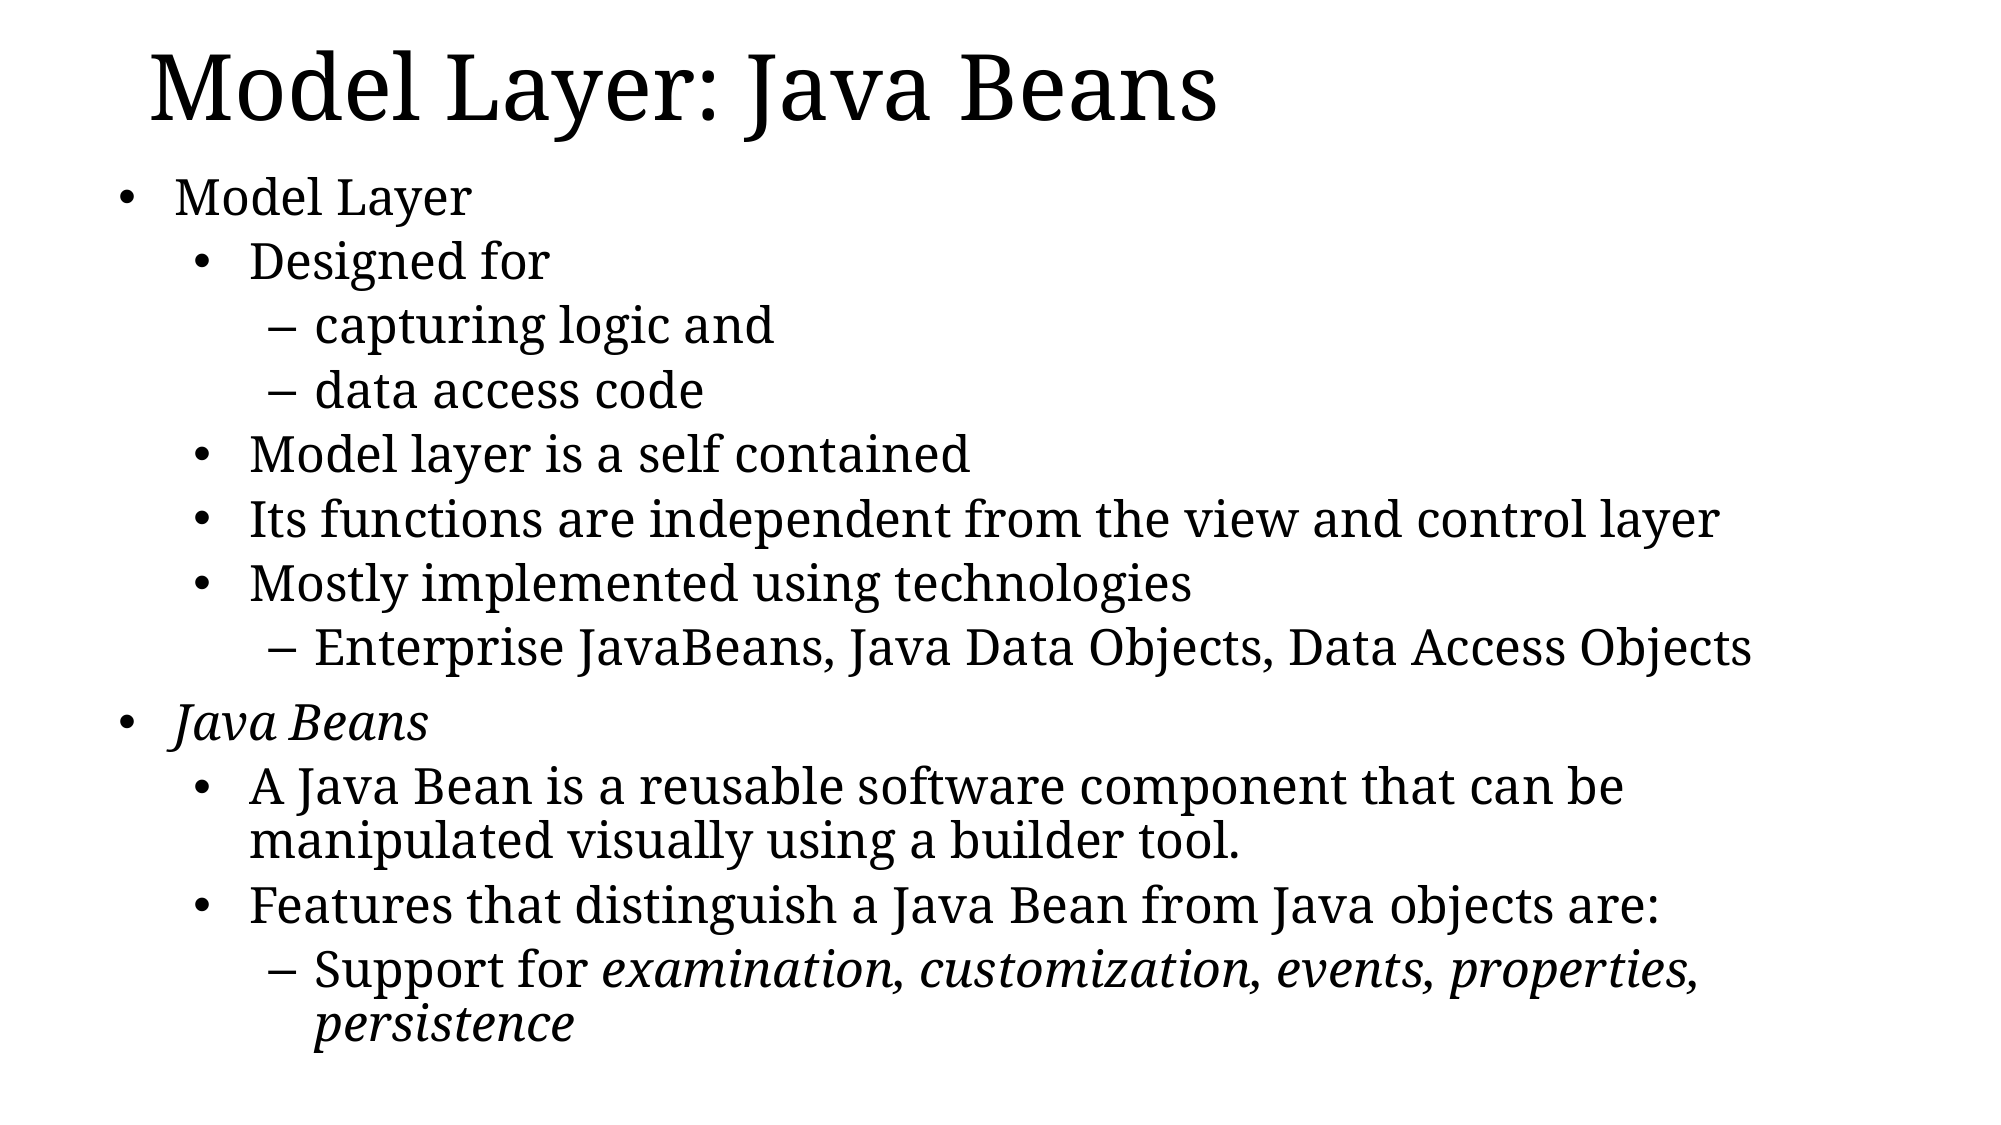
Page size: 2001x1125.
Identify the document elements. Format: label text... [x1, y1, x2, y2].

title Model Layer: Java Beans [133, 27, 1484, 154]
list Model Layer Designed for capturing logic and data access code Model layer is a self contained Its functions are independent from the view and control layer Mostly implemented using technologies Enterprise JavaBeans, Java Data Objects, Data Access Objects Java Beans A Java Bean is a reusable software component that can be manipulated visually using a builder tool. Features that distinguish a Java Bean from Java objects are: Support for examination, customization, events, properties, persistence [103, 164, 1943, 907]
